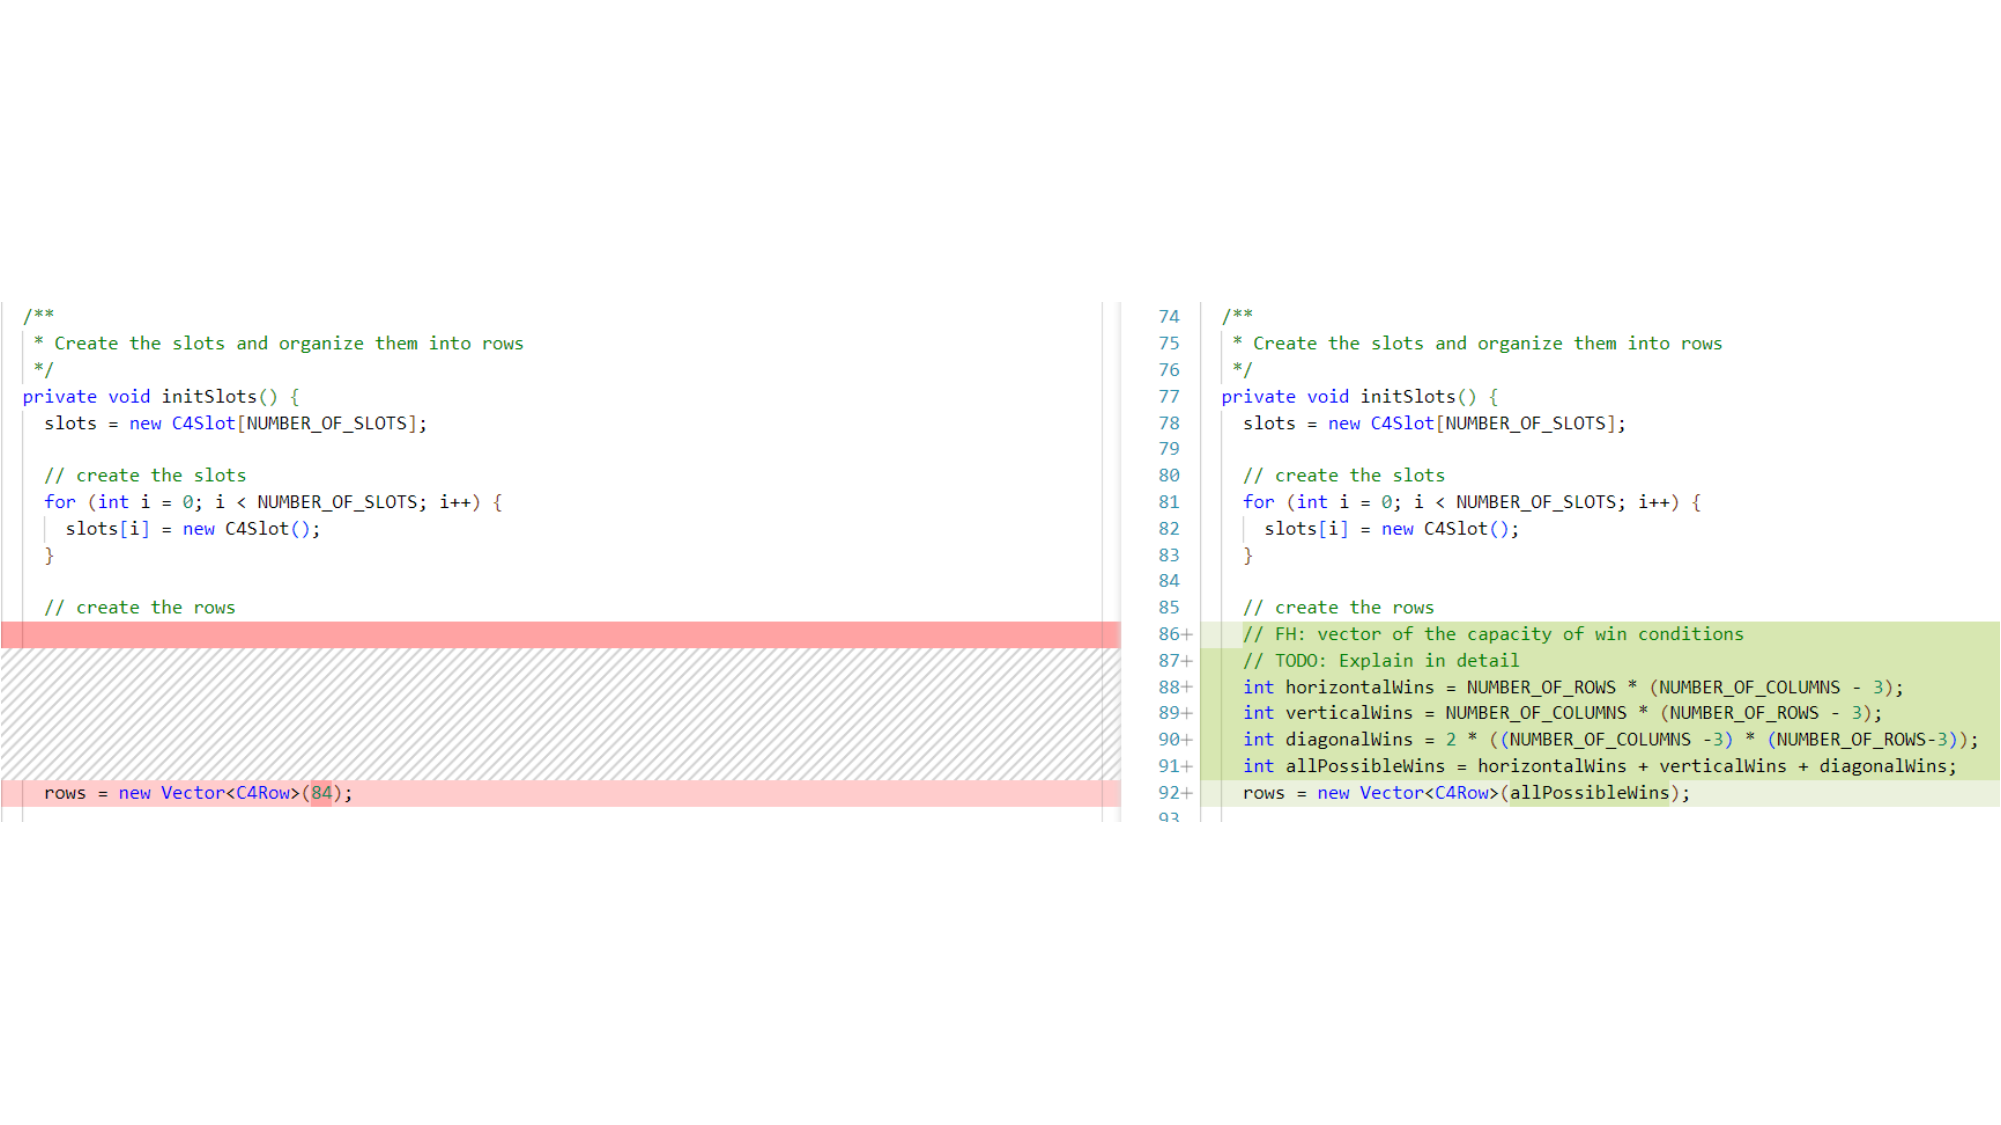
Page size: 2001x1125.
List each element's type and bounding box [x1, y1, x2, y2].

picture [0, 302, 2000, 822]
